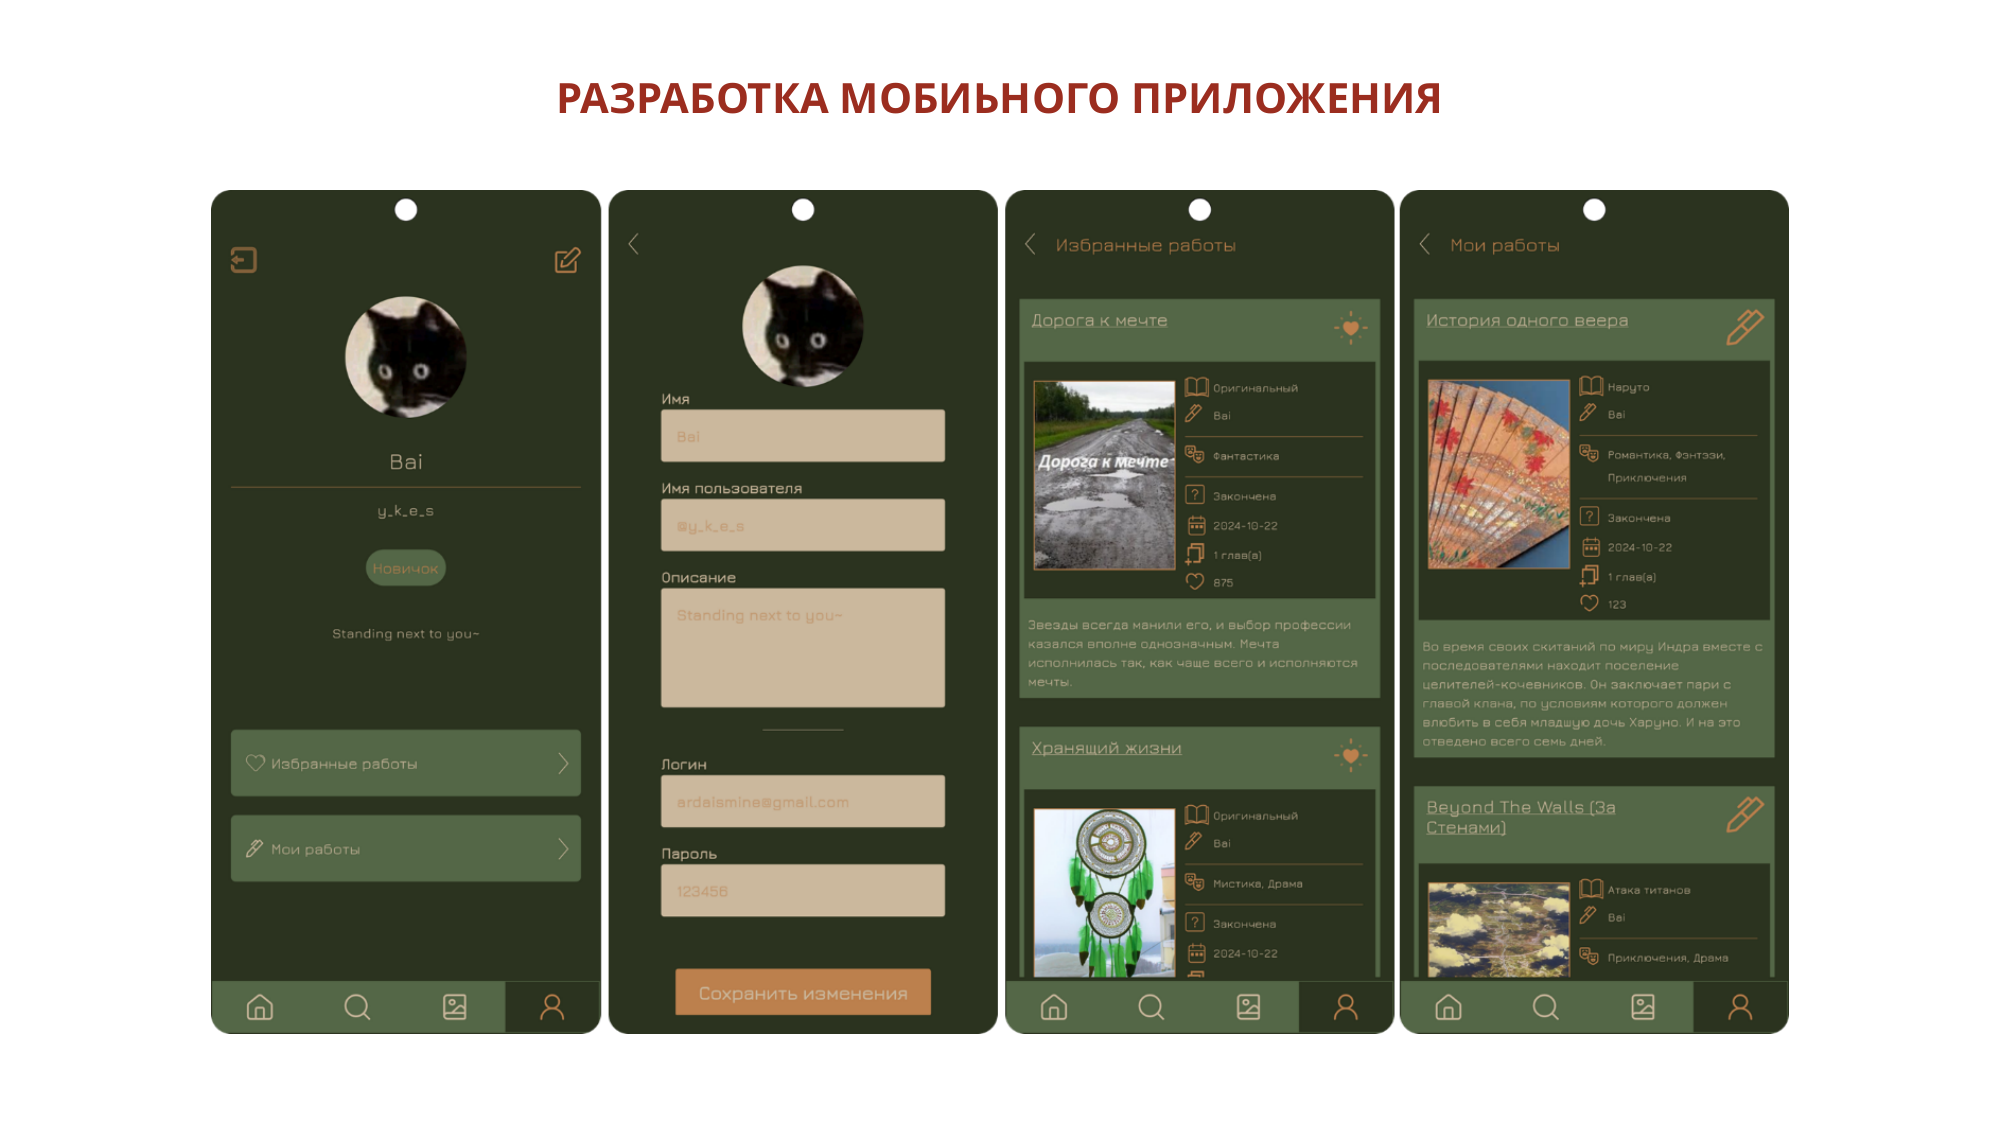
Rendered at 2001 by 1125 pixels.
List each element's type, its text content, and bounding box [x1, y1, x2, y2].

picture [211, 190, 1789, 1035]
text_box РАЗРАБОТКА МОБИЬНОГО ПРИЛОЖЕНИЯ [456, 45, 1544, 149]
